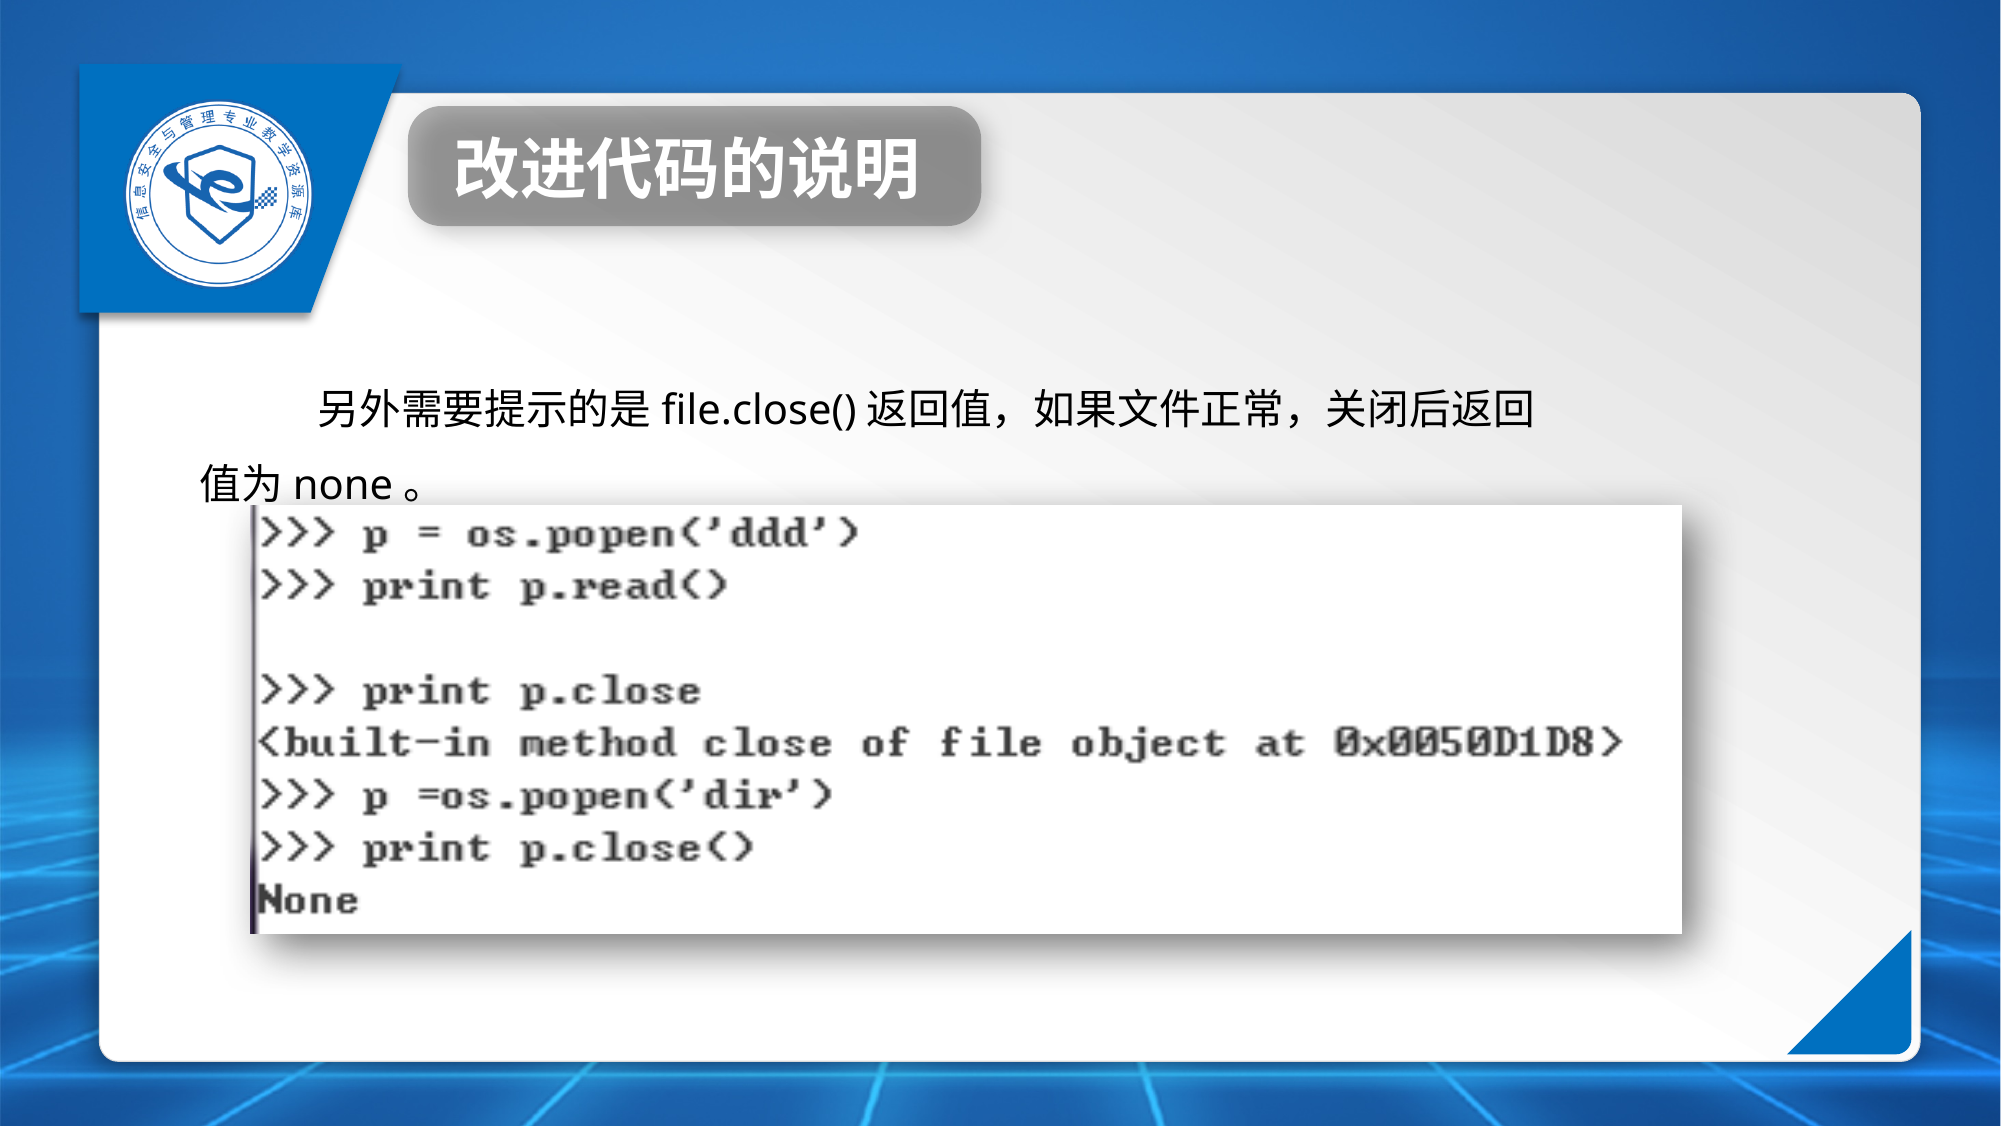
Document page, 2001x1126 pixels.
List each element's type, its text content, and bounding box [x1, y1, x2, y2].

text_box 另外需要提示的是file.close()返回值，如果文件正常，关闭后返回值为none。 [184, 350, 1560, 516]
text_box 改进代码的说明 [438, 118, 936, 214]
text_box [406, 104, 983, 228]
picture [0, 0, 2001, 1126]
